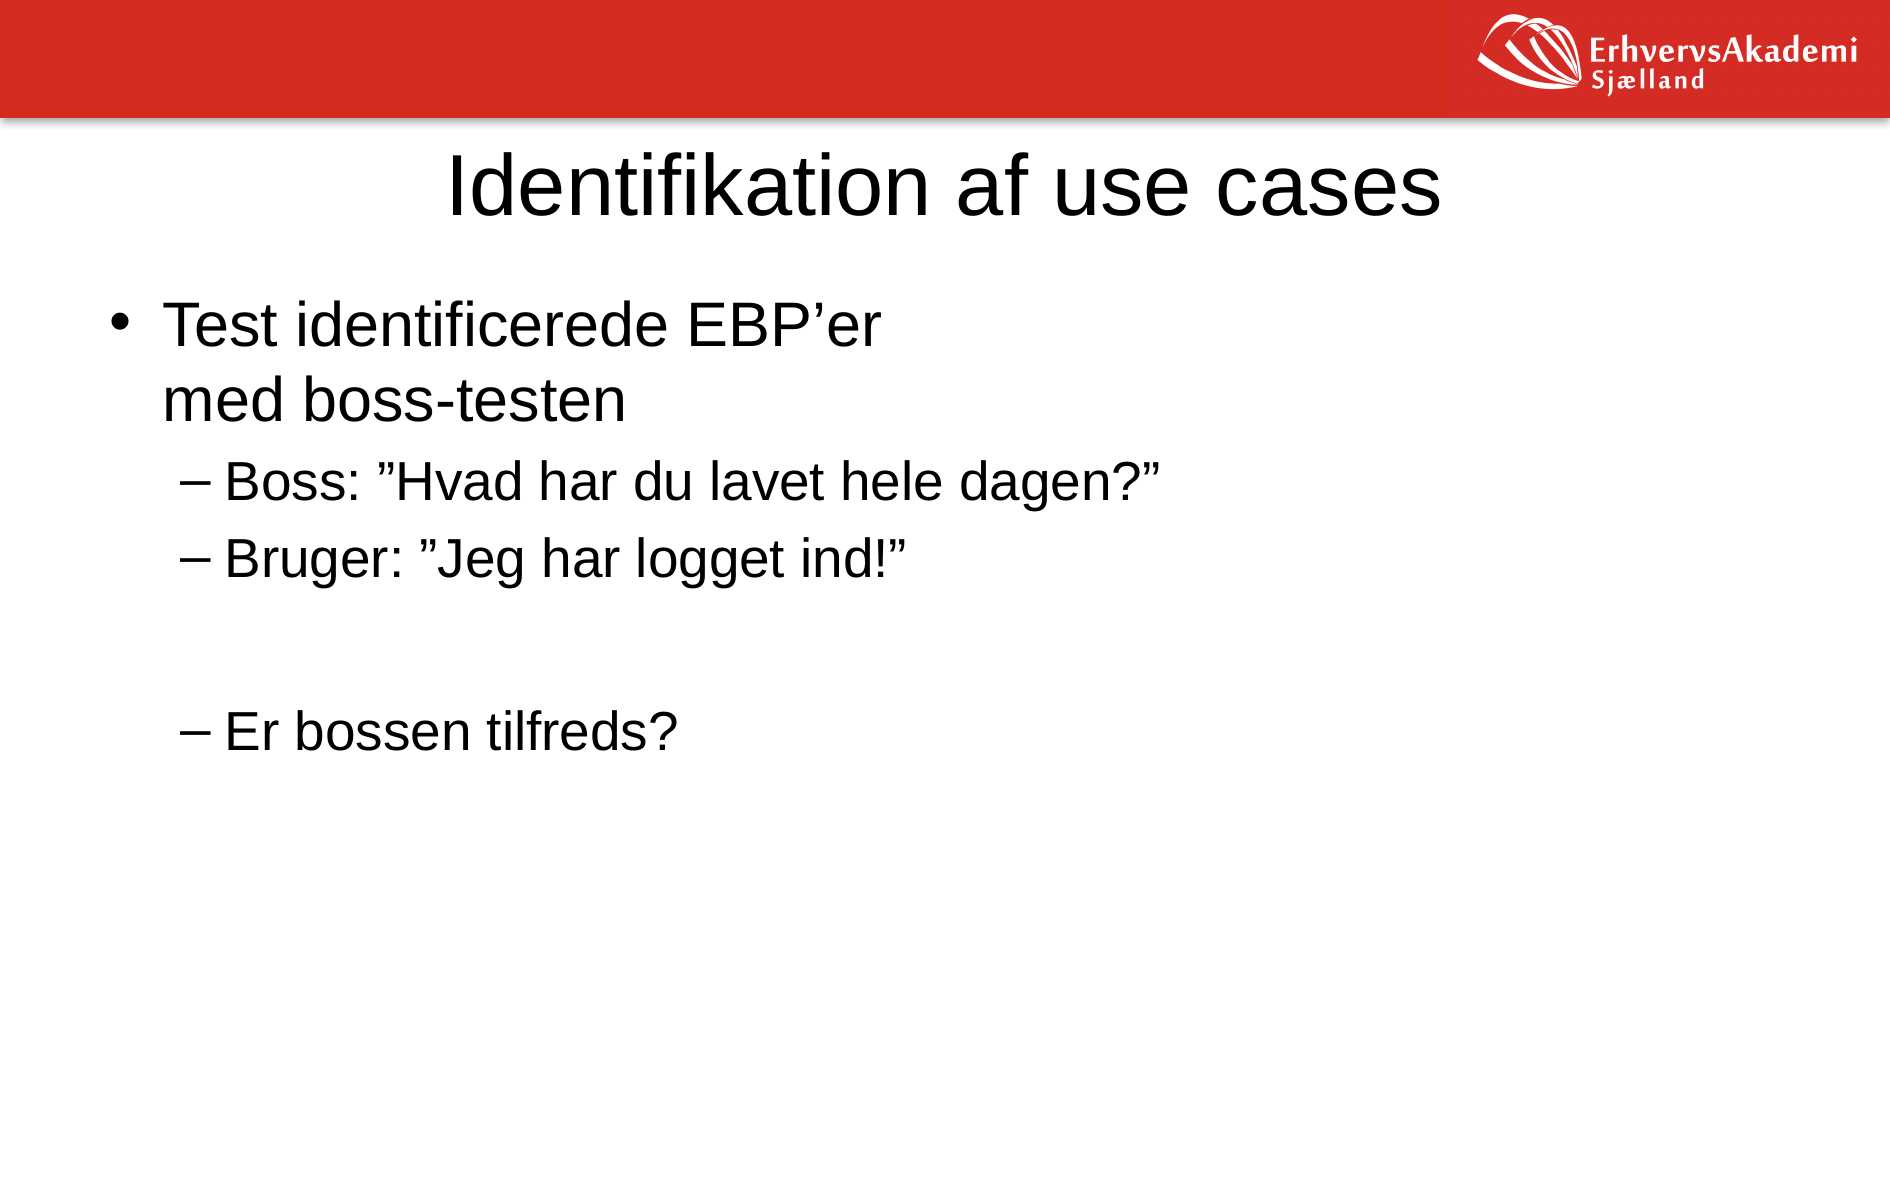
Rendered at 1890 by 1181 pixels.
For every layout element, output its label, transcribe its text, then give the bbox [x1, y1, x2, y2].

picture [1451, 0, 1890, 118]
list Test identificerede EBP’er med boss-testen Boss: ”Hvad har du lavet hele dagen?” Bruger: ”Jeg har logget ind!” Er bossen tilfreds? [94, 275, 1796, 1063]
title Identifikation af use cases [94, 118, 1796, 245]
